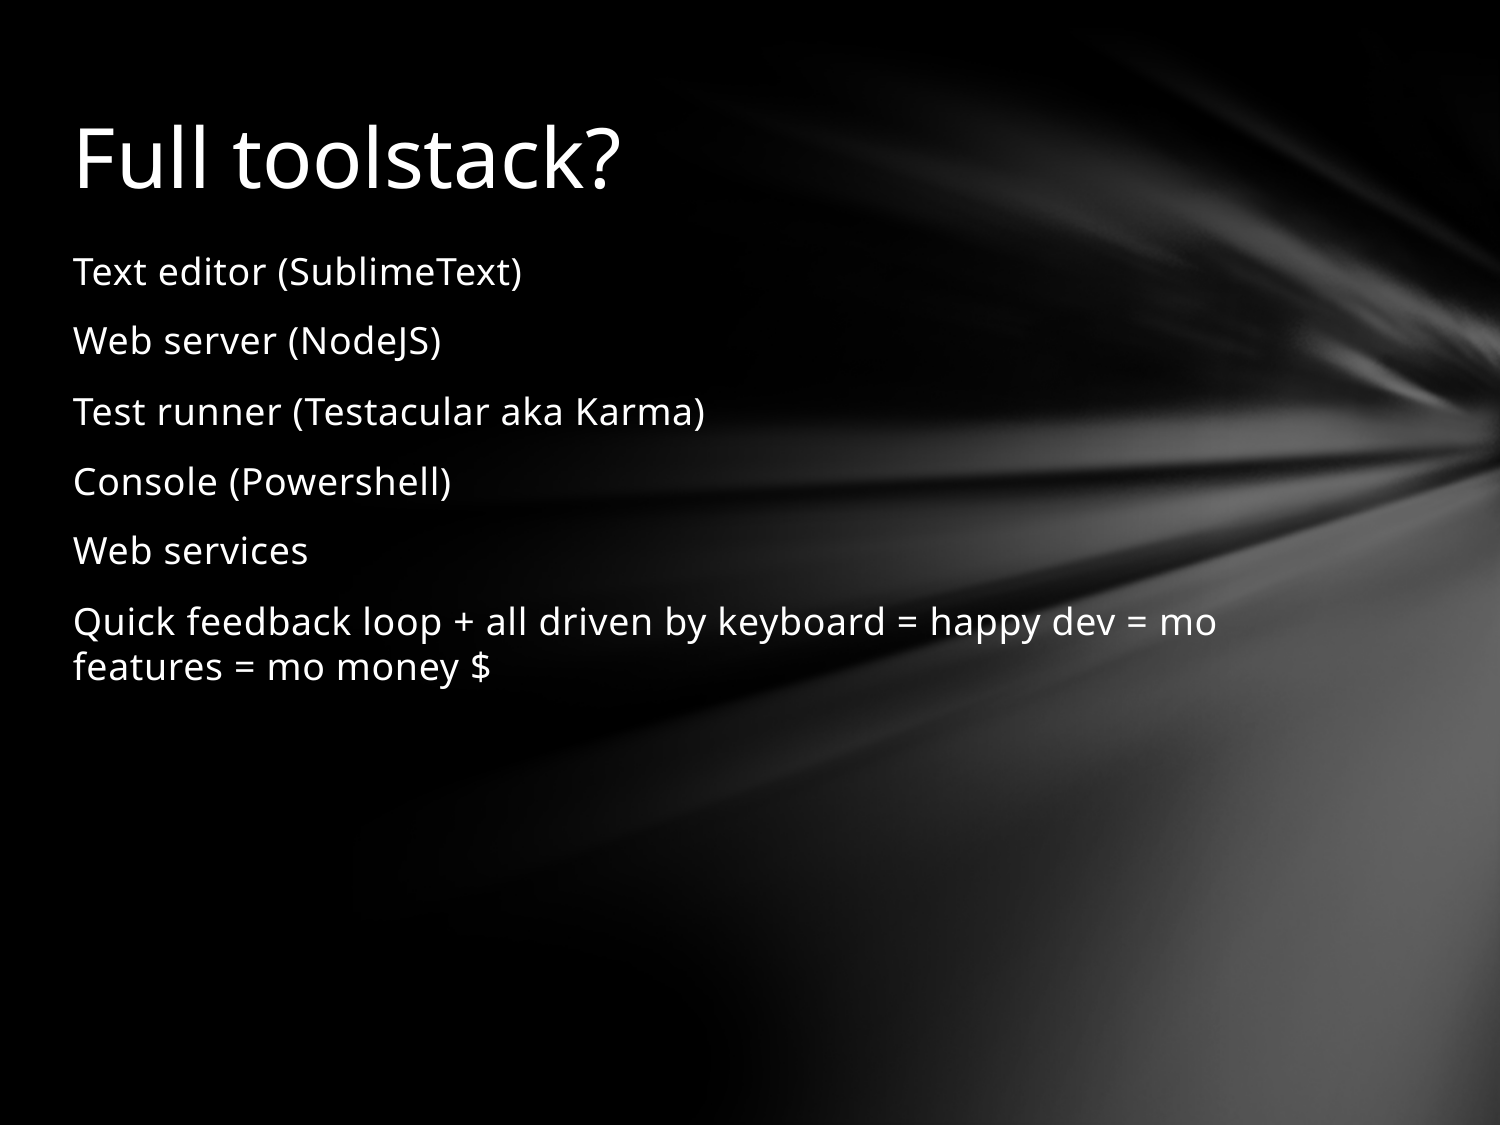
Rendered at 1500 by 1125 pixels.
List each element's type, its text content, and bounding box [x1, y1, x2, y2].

list Text editor (SublimeText) Web server (NodeJS) Test runner (Testacular aka Karma) Console (Powershell) Web services Quick feedback loop + all driven by keyboard = happy dev = mo features = mo money $ [57, 239, 1318, 1015]
title Full toolstack? [57, 37, 1318, 213]
